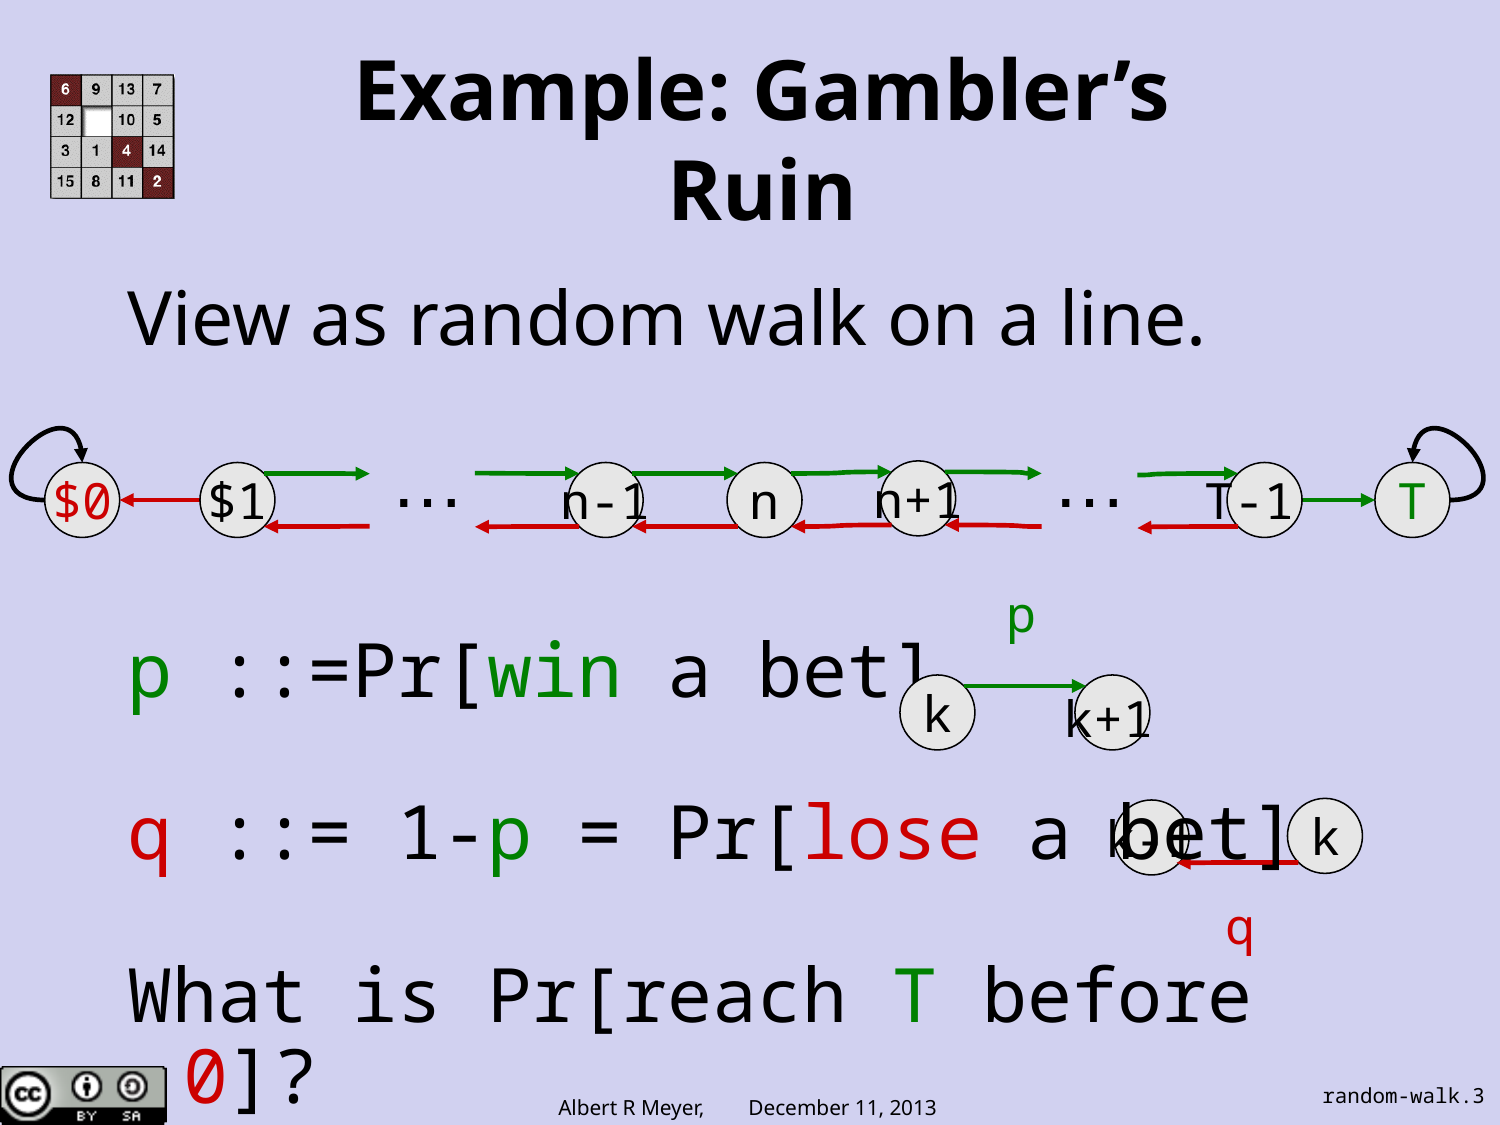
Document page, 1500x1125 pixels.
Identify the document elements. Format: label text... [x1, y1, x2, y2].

slide_number random-walk.3 [1224, 1074, 1500, 1125]
text_box … [1037, 424, 1143, 530]
list View as random walk on a line. [112, 262, 1413, 388]
text_box $1 [200, 462, 275, 538]
text_box n [727, 462, 803, 538]
text_box What is Pr[reach T before 0]? [112, 950, 1400, 1063]
text_box p ::=Pr[win a bet] [112, 624, 1019, 738]
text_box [44, 462, 83, 501]
title Example: Gambler’s Ruin [236, 49, 1288, 226]
text_box n+1 [880, 460, 956, 536]
picture [0, 1066, 167, 1125]
text_box q [1210, 900, 1271, 950]
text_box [1412, 462, 1451, 501]
text_box … [375, 424, 480, 530]
text_box q ::= 1-p = Pr[lose a bet] [112, 787, 1400, 900]
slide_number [512, 1087, 983, 1125]
picture [50, 74, 175, 199]
text_box T-1 [1227, 462, 1302, 538]
text_box p [991, 574, 1052, 650]
text_box k [899, 674, 975, 750]
text_box k+1 [1048, 679, 1168, 755]
text_box T [1374, 462, 1449, 538]
text_box p ::=Pr[win a bet] [1029, 624, 1400, 738]
text_box [1095, 674, 1130, 679]
text_box n-1 [568, 462, 644, 538]
text_box $0 [45, 462, 120, 538]
